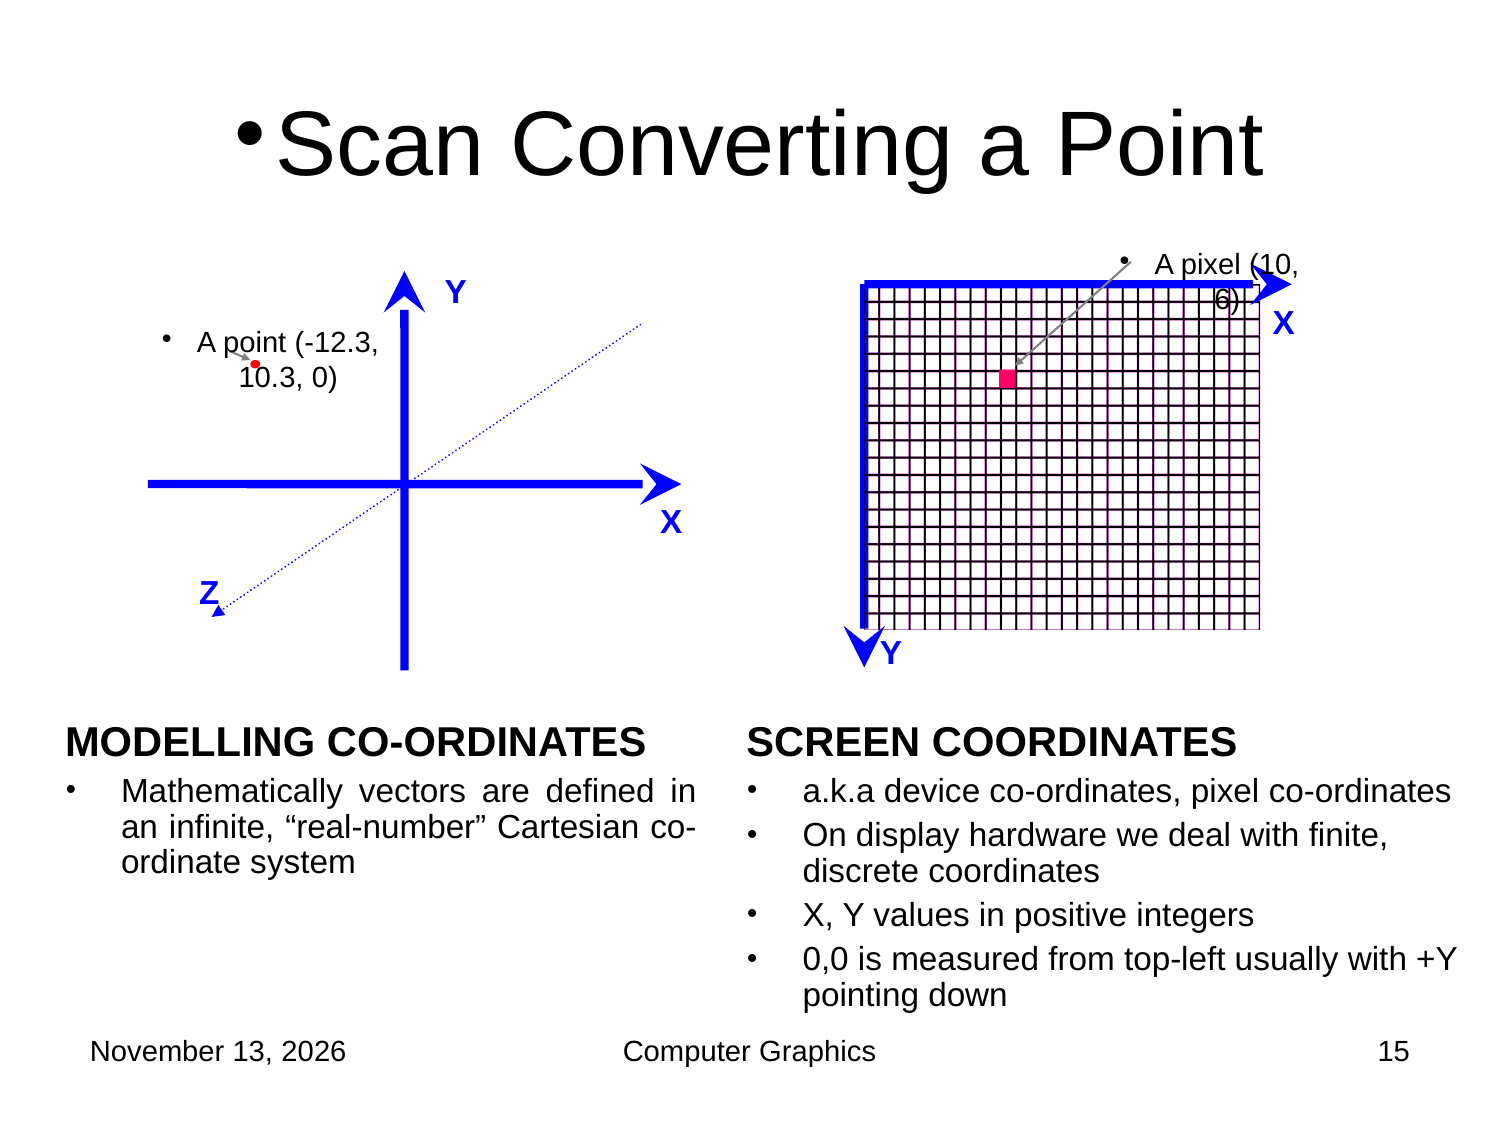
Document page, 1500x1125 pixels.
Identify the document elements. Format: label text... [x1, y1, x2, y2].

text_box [137, 262, 723, 671]
text_box MODELLING CO-ORDINATES Mathematically vectors are defined in an infinite, “real-number” Cartesian co-ordinate system [50, 712, 713, 902]
text_box Computer Graphics [512, 1024, 988, 1103]
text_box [849, 237, 1325, 679]
text_box SCREEN COORDINATES a.k.a device co-ordinates, pixel co-ordinates On display hardware we deal with finite, discrete coordinates X, Y values in positive integers 0,0 is measured from top-left usually with +Y pointing down [731, 712, 1500, 1032]
text_box Wednesday, February 16, 2022 [74, 1024, 425, 1103]
text_box 1 [1074, 1032, 1425, 1103]
text_box Scan Converting a Point [75, 44, 1425, 233]
